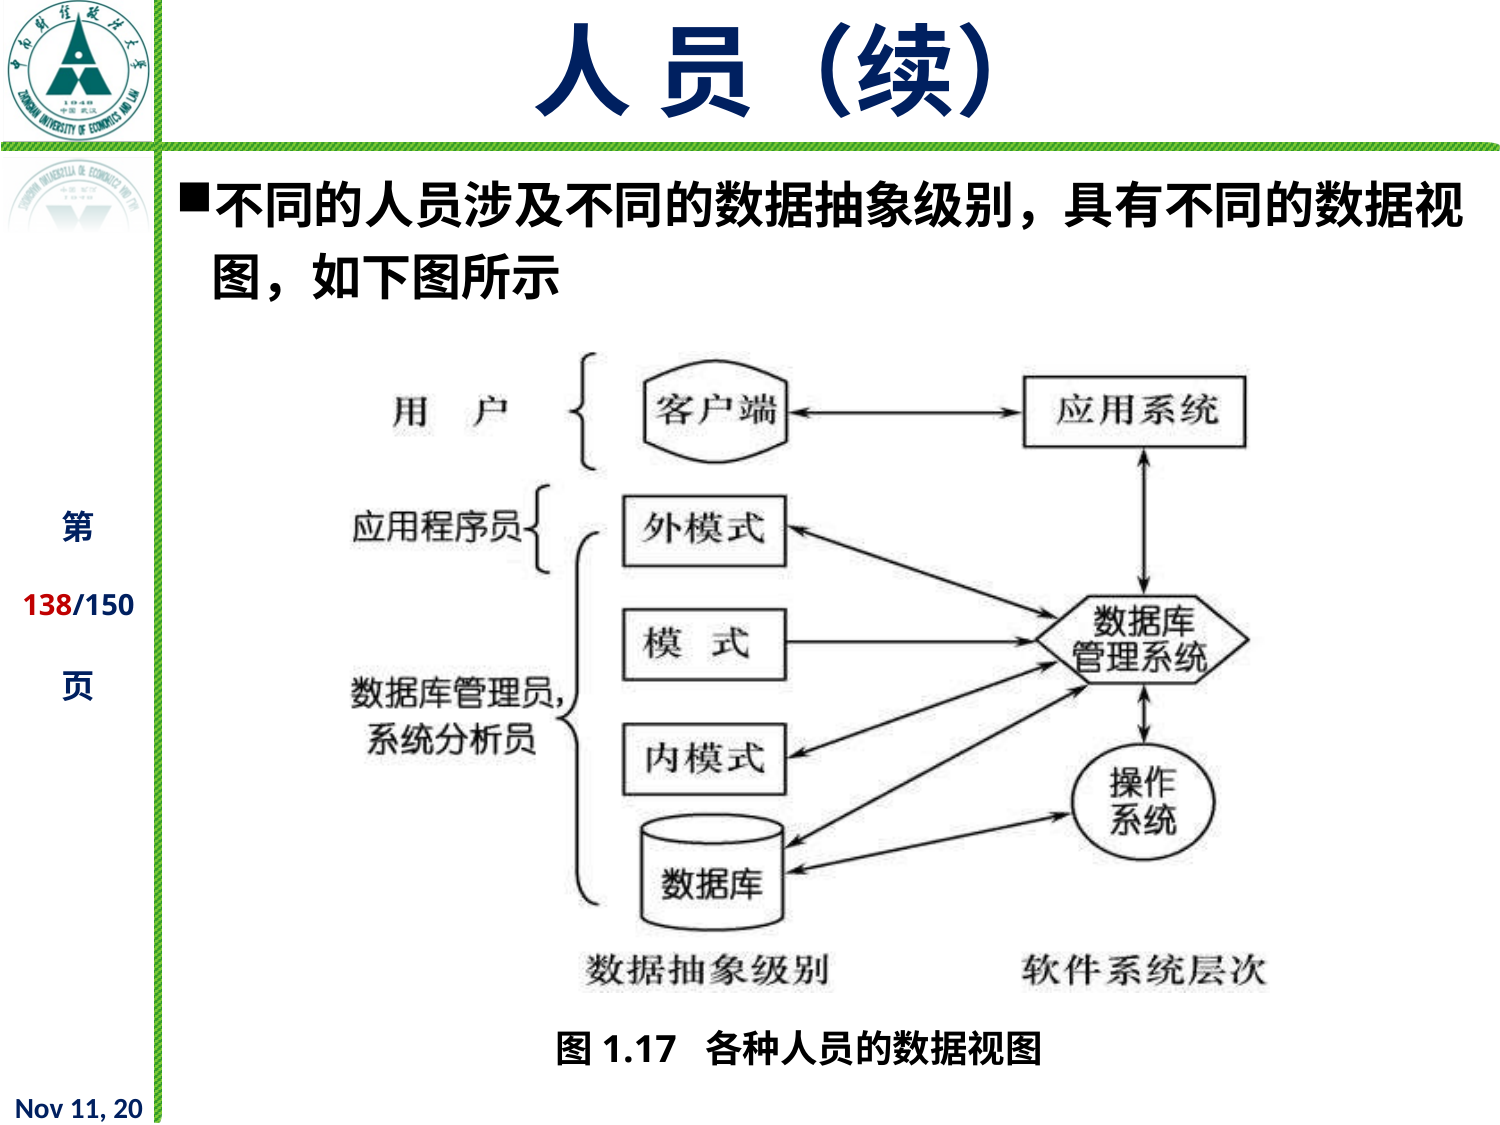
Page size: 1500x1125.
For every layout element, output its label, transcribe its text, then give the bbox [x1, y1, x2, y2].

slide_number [0, 1082, 163, 1125]
text_box 不同的人员涉及不同的数据抽象级别，具有不同的数据视图，如下图所示 [161, 153, 1486, 313]
title 人 员（续） [162, 0, 1425, 143]
picture [1, 0, 1500, 1082]
picture [336, 351, 1270, 993]
list 图1.17 各种人员的数据视图 [540, 1026, 1107, 1076]
